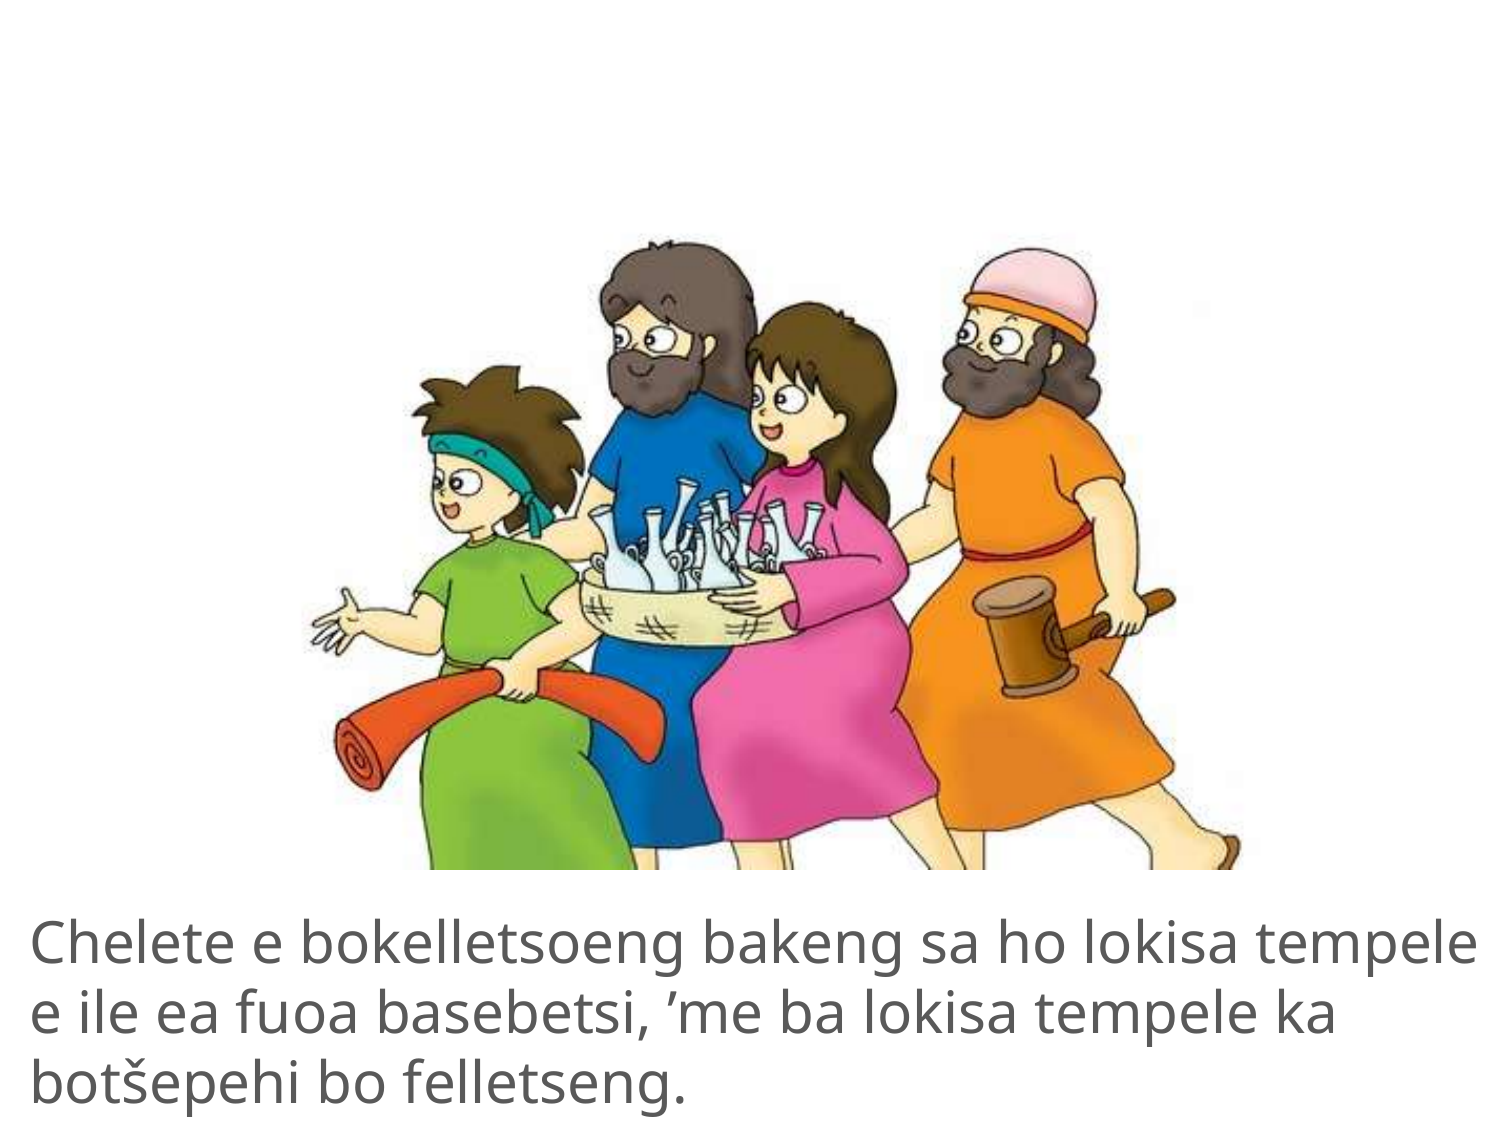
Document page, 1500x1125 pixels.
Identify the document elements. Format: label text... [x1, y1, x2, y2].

text_box Chelete e bokelletsoeng bakeng sa ho lokisa tempele e ile ea fuoa basebetsi, ’me ba lokisa tempele ka botšepehi bo felletseng. [14, 897, 1500, 1123]
picture [67, 0, 1433, 870]
